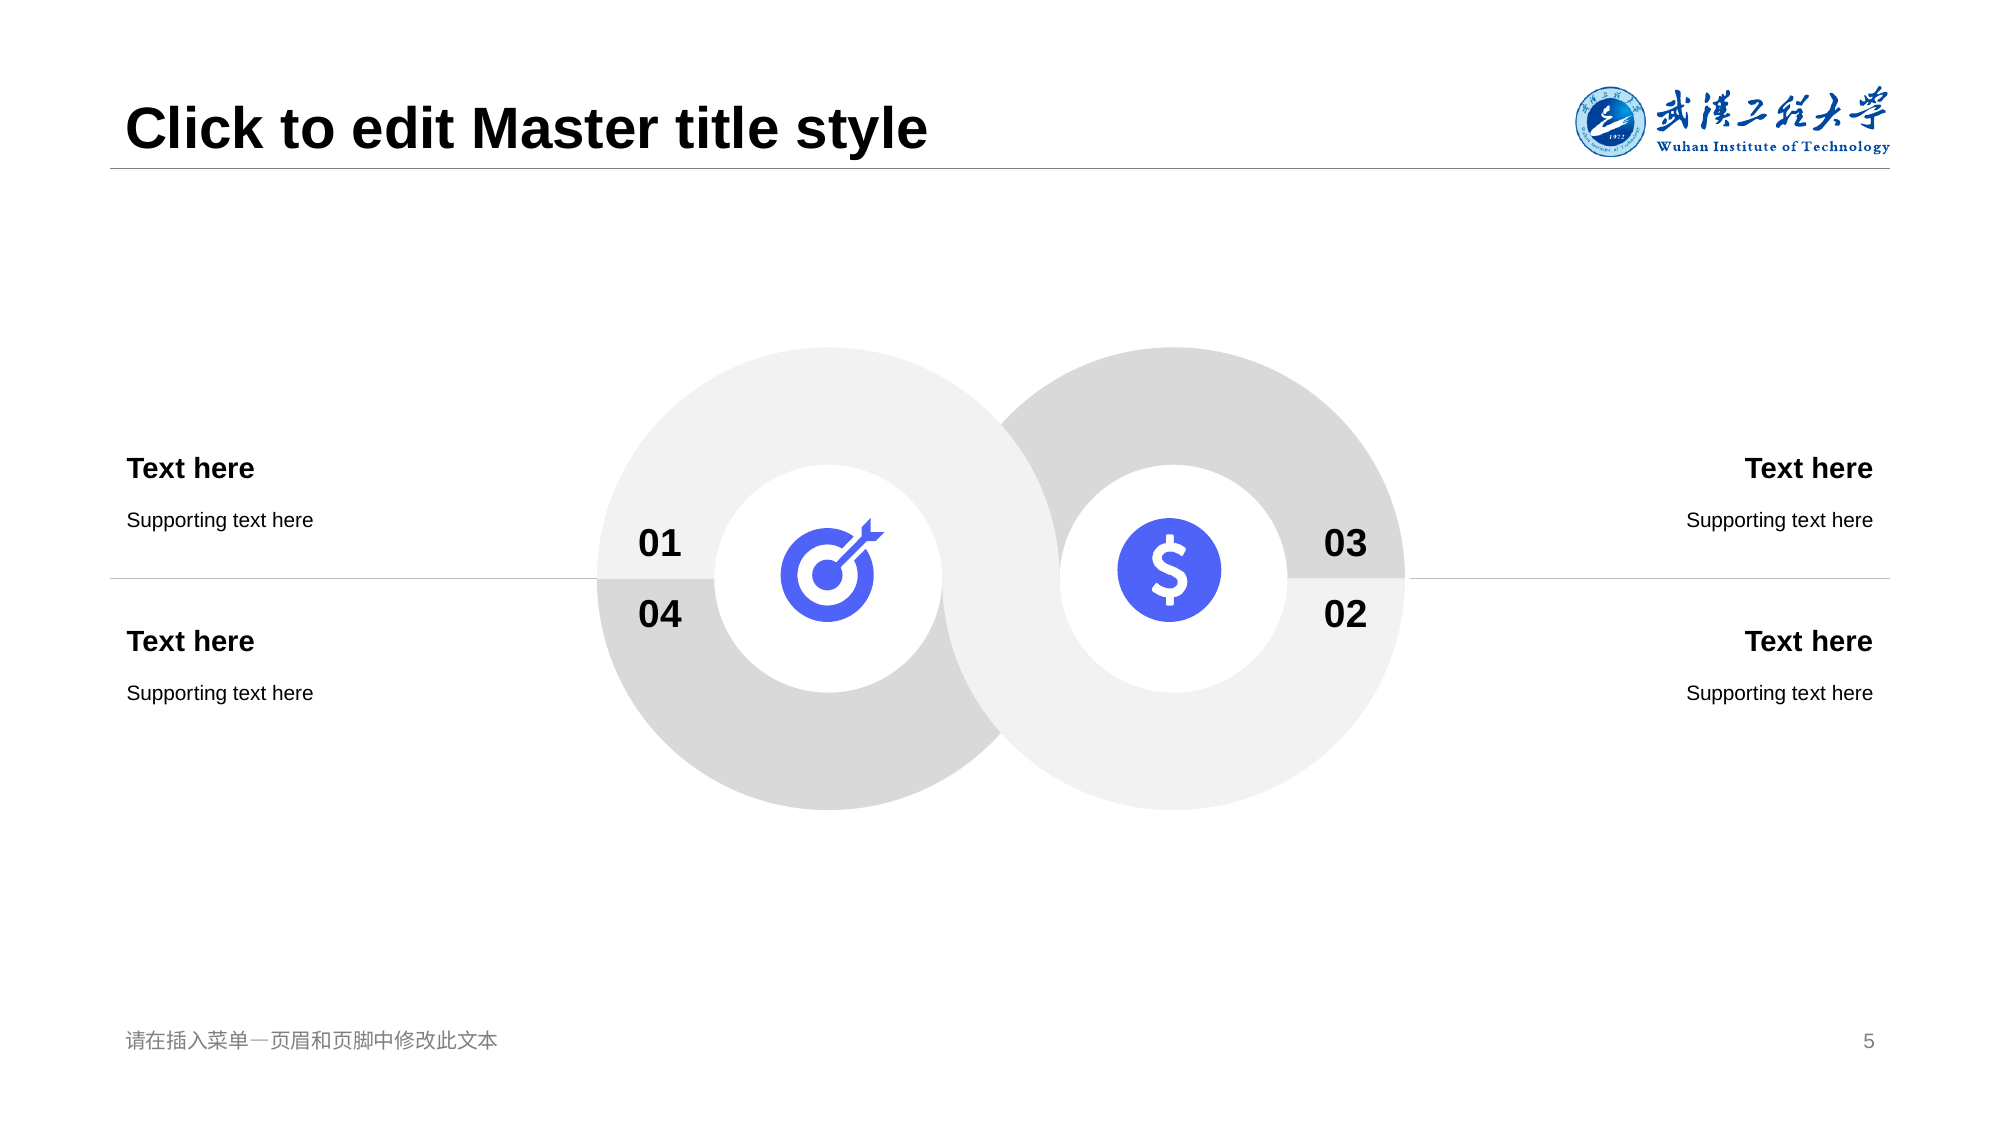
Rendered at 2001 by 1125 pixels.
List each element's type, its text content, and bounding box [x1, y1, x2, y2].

title Click to edit Master title style [109, 0, 1890, 169]
slide_number 5 [1412, 1023, 1890, 1058]
footer 请在插入菜单—页眉和页脚中修改此文本 [109, 1023, 790, 1058]
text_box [109, 347, 1890, 811]
